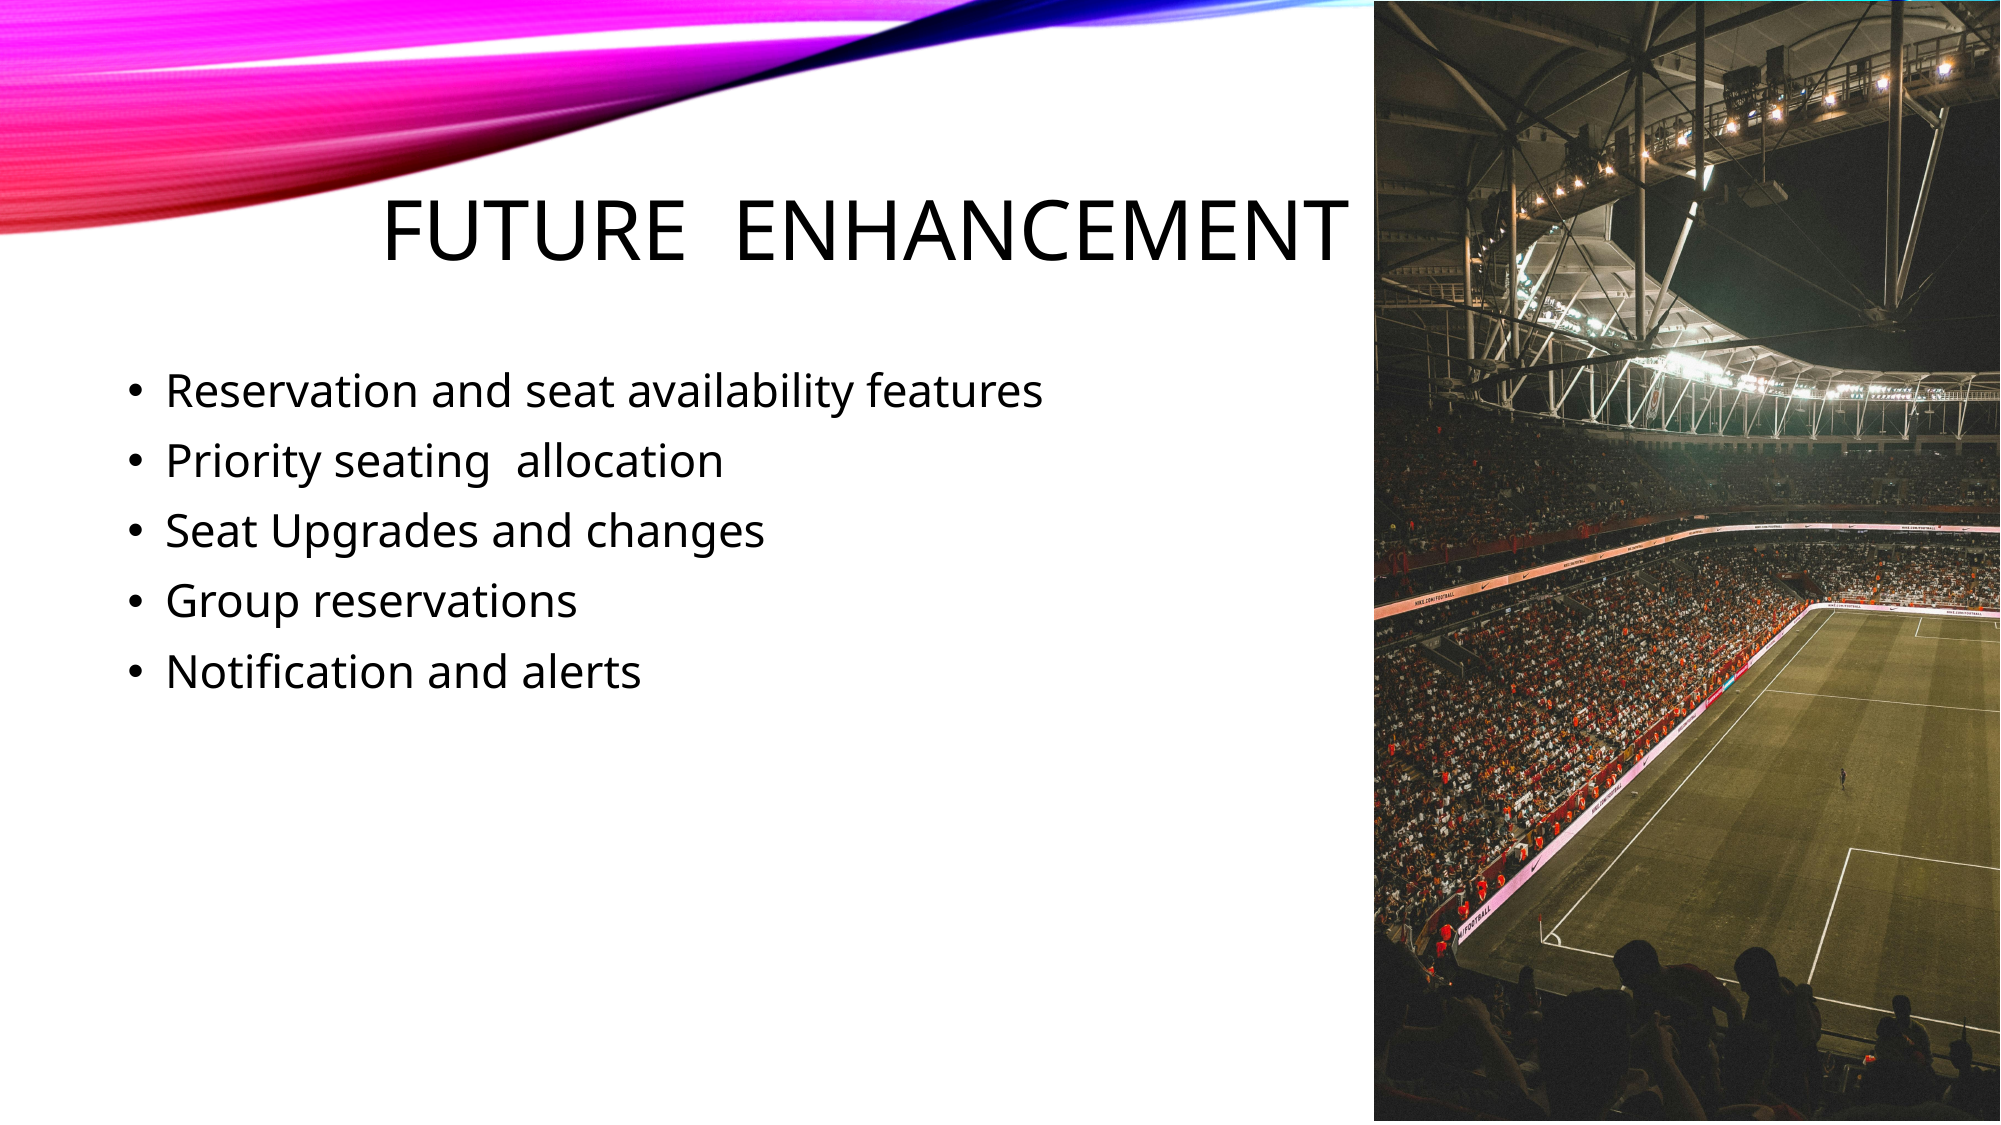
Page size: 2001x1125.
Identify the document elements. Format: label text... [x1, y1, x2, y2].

list Reservation and seat availability features Priority seating allocation Seat Upgrades and changes Group reservations Notification and alerts [112, 360, 1374, 1021]
picture [0, 0, 2000, 1121]
title Future enhancement [158, 127, 1374, 340]
